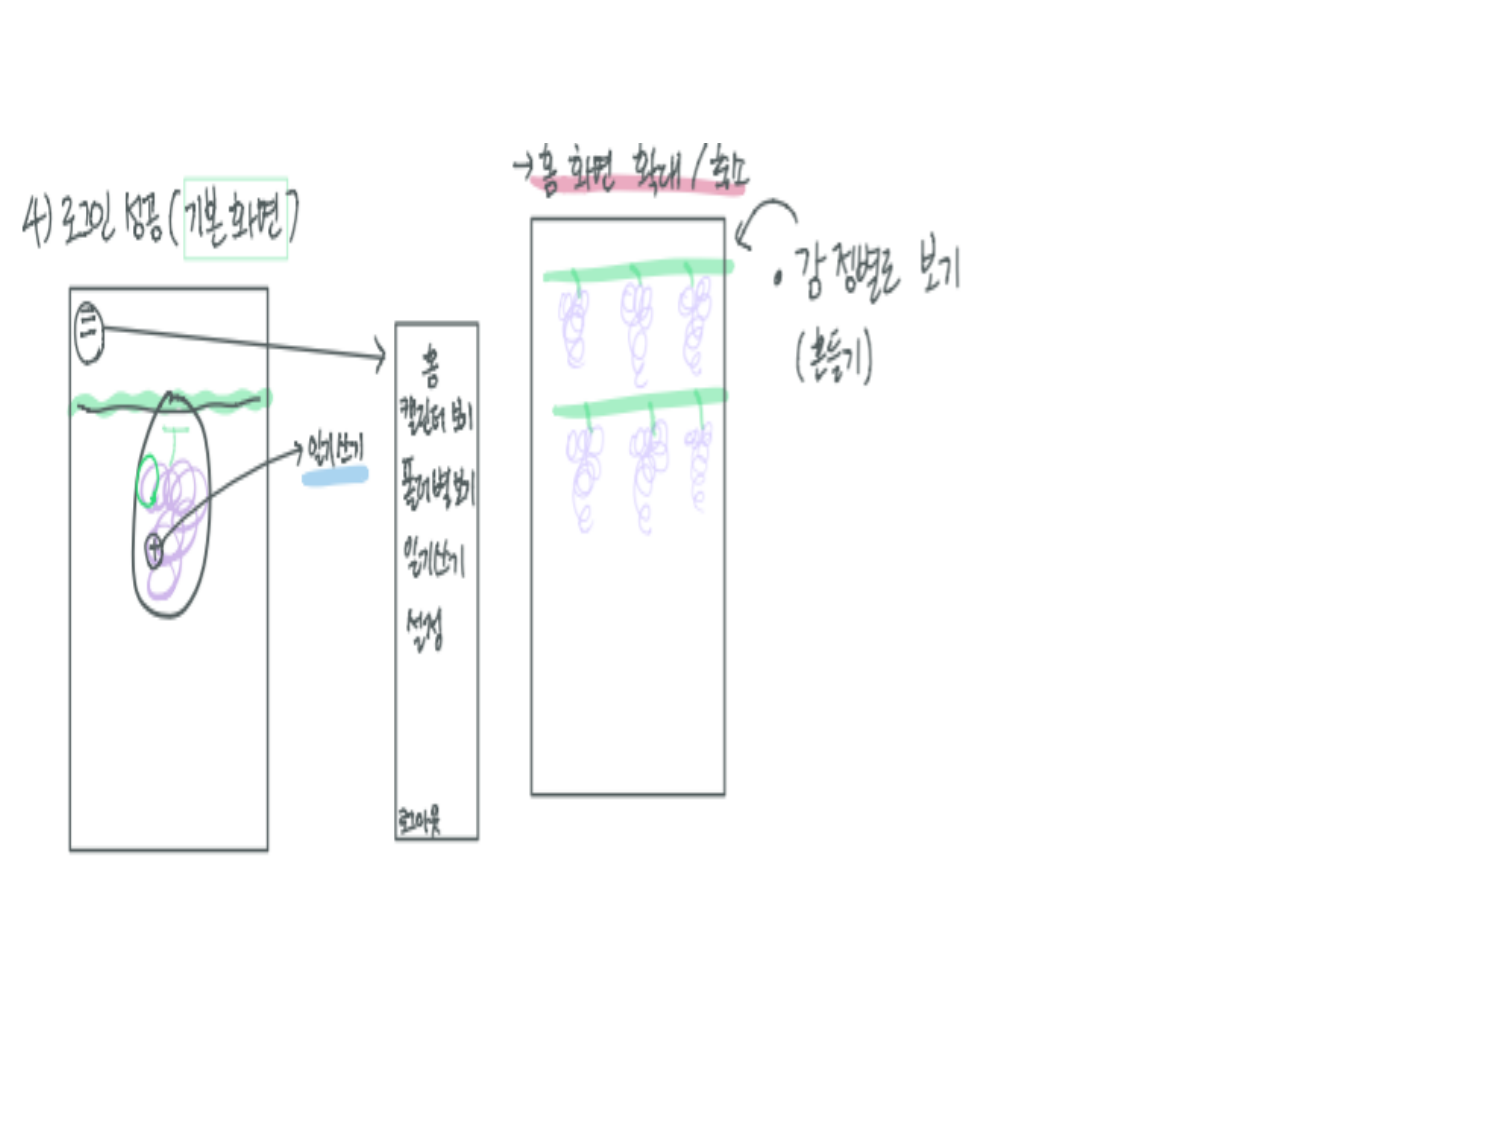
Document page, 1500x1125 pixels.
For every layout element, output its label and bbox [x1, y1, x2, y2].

picture [0, 143, 1006, 861]
